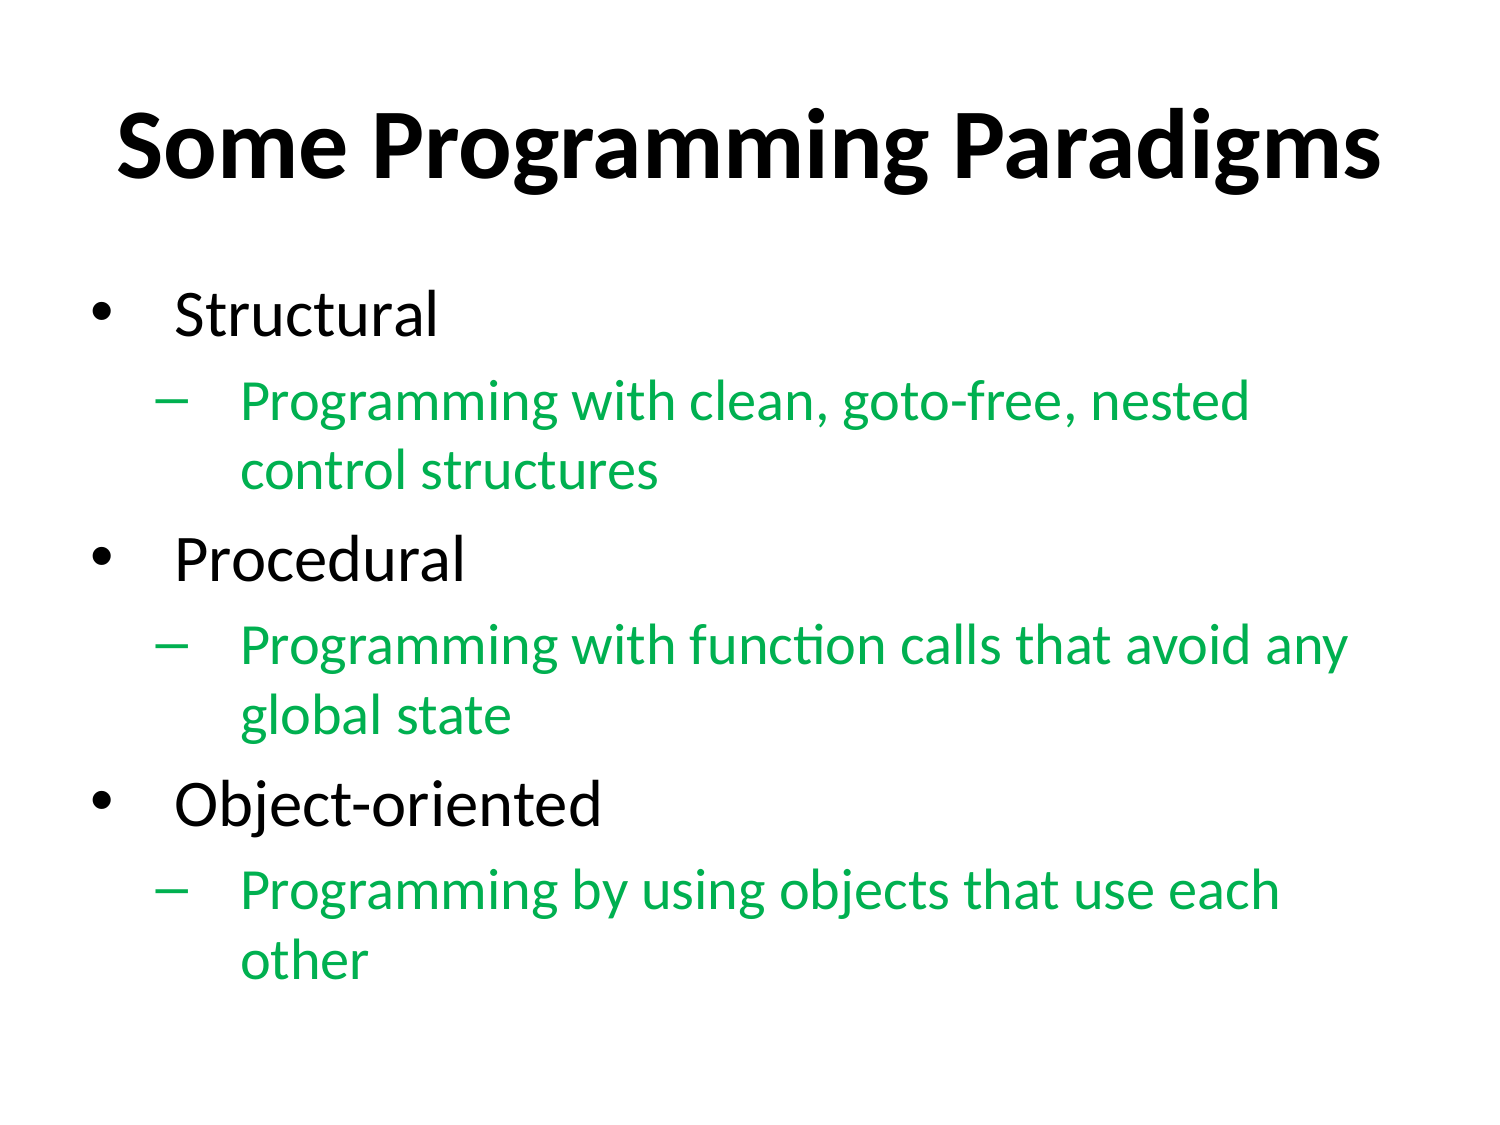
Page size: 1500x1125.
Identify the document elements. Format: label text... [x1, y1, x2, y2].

title Some Programming Paradigms [75, 45, 1425, 233]
list Structural Programming with clean, goto-free, nested control structures Procedural Programming with function calls that avoid any global state Object-oriented Programming by using objects that use each other [75, 262, 1425, 1005]
